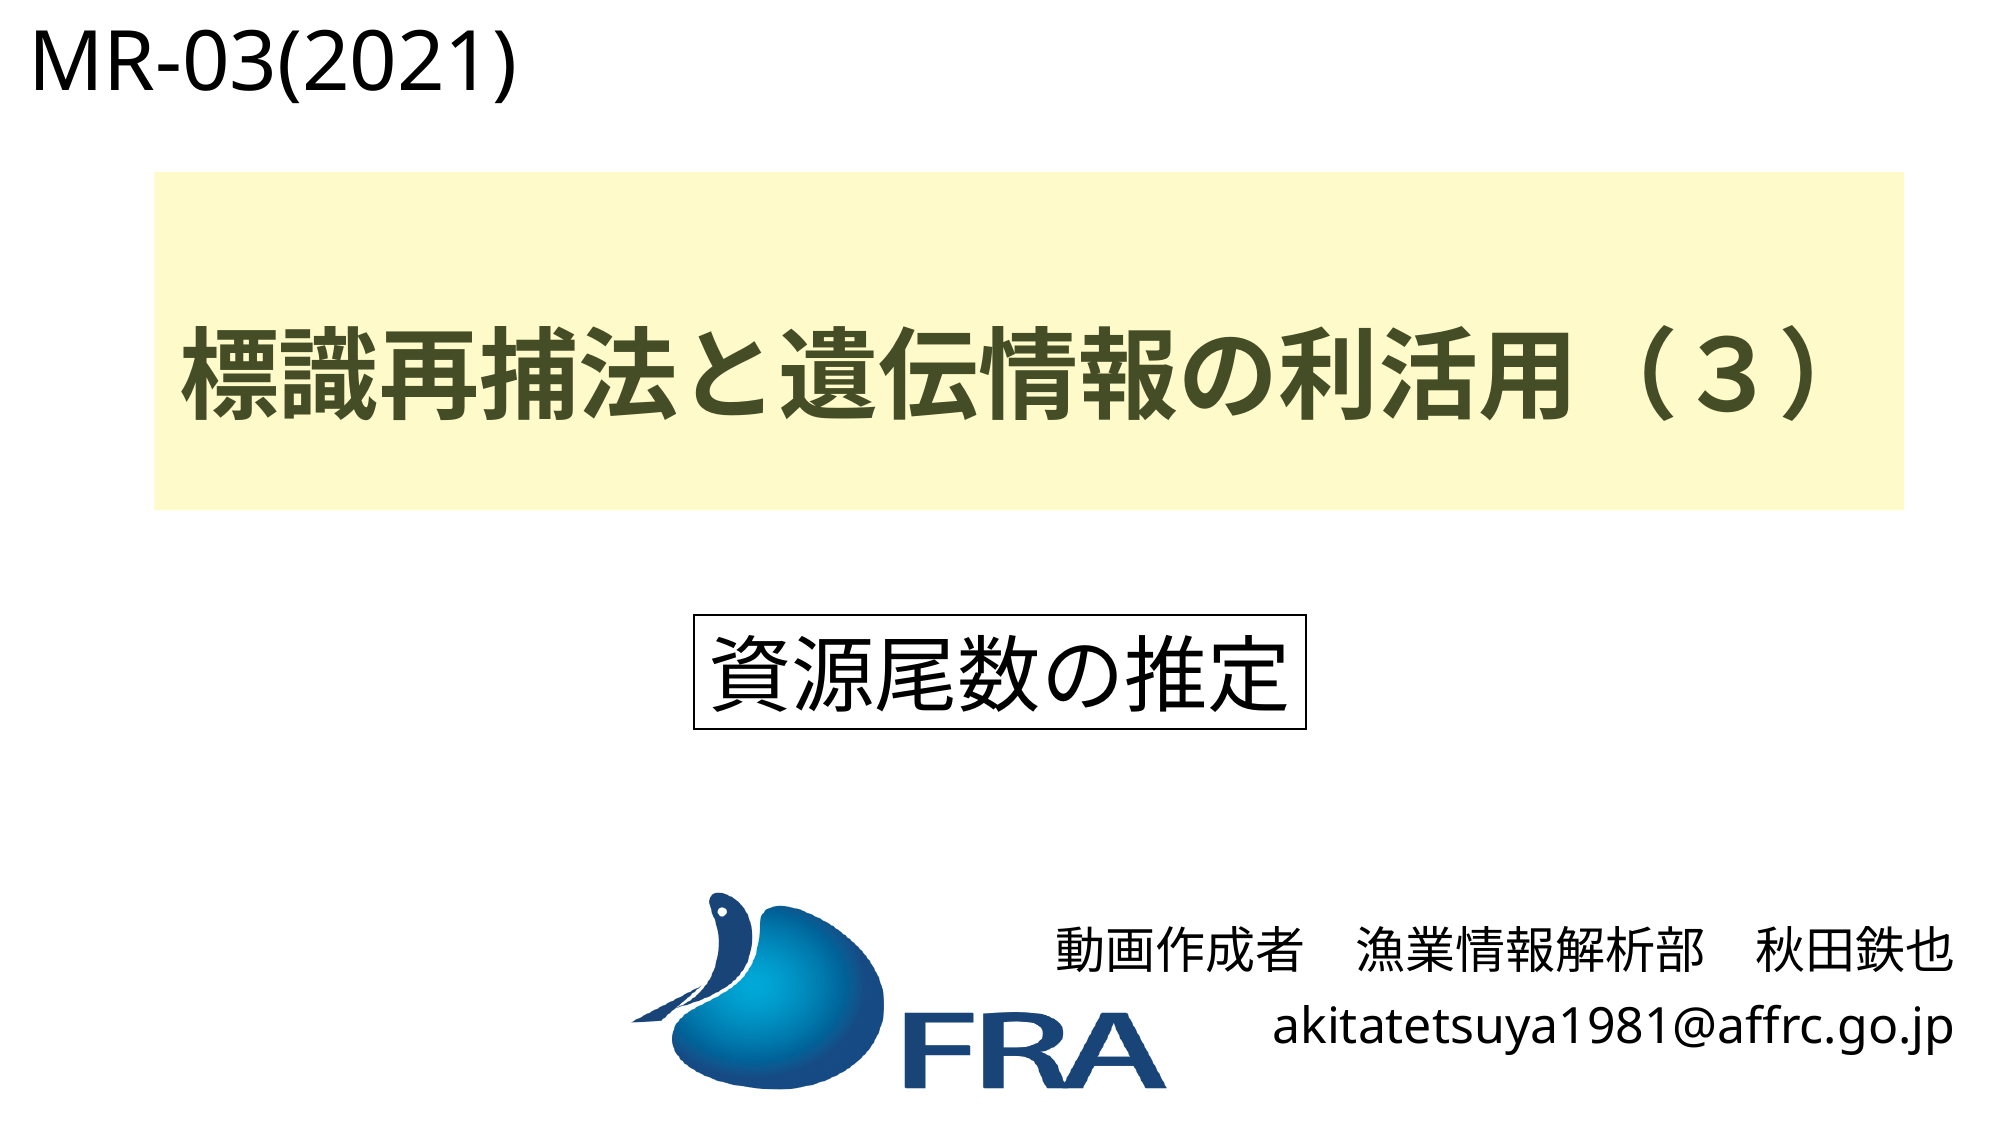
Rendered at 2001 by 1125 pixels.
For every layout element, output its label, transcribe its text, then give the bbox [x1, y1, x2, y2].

subtitle 動画作成者 漁業情報解析部 秋田鉄也 akitatetsuya1981@affrc.go.jp [1177, 918, 1971, 1098]
text_box 資源尾数の推定 [693, 614, 1307, 730]
text_box MR-03(2021) [13, 0, 533, 115]
picture [626, 871, 1177, 1098]
title 標識再捕法と遺伝情報の利活用（３） [154, 172, 1905, 511]
